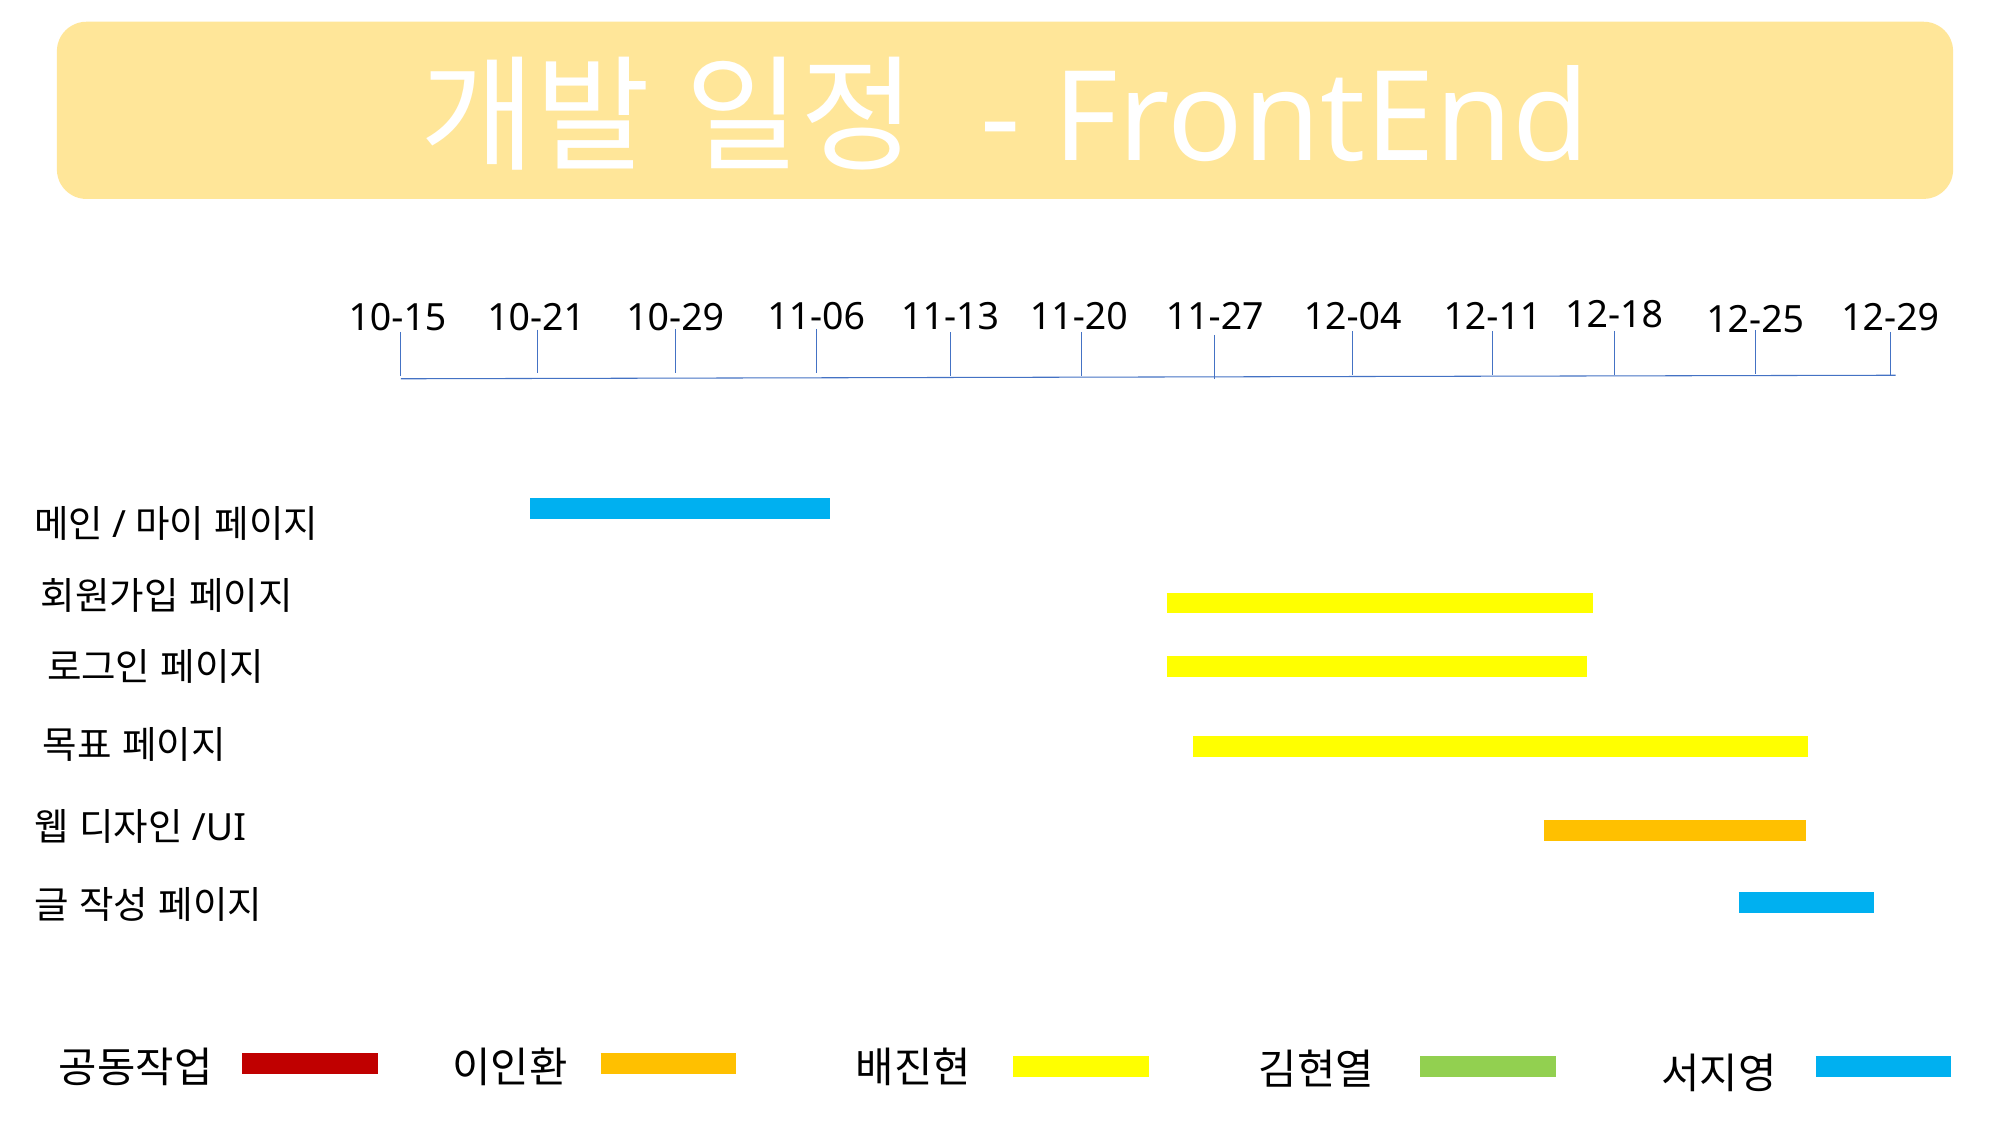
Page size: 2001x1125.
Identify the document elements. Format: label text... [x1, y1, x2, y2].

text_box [400, 375, 1214, 379]
text_box 12-25 [1691, 288, 1820, 348]
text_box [32, 713, 1808, 774]
text_box 10-29 [611, 285, 740, 346]
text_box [30, 795, 1807, 856]
text_box 12-04 [1288, 285, 1417, 345]
text_box 11-13 [886, 285, 1015, 345]
text_box 개발 일정 - FrontEnd [55, 20, 1955, 200]
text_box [26, 873, 1875, 935]
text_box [44, 1032, 1952, 1105]
text_box 12-18 [1550, 283, 1679, 343]
text_box 로그인 페이지 [32, 635, 1033, 696]
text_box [1215, 375, 1896, 379]
text_box 12-29 [1826, 285, 1955, 346]
text_box 10-15 [333, 285, 462, 346]
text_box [34, 492, 830, 553]
text_box 12-11 [1428, 284, 1557, 344]
text_box 11-20 [1015, 285, 1143, 345]
text_box 10-21 [472, 285, 601, 346]
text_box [32, 564, 1593, 625]
text_box 11-06 [752, 285, 881, 345]
text_box 11-27 [1150, 284, 1279, 345]
